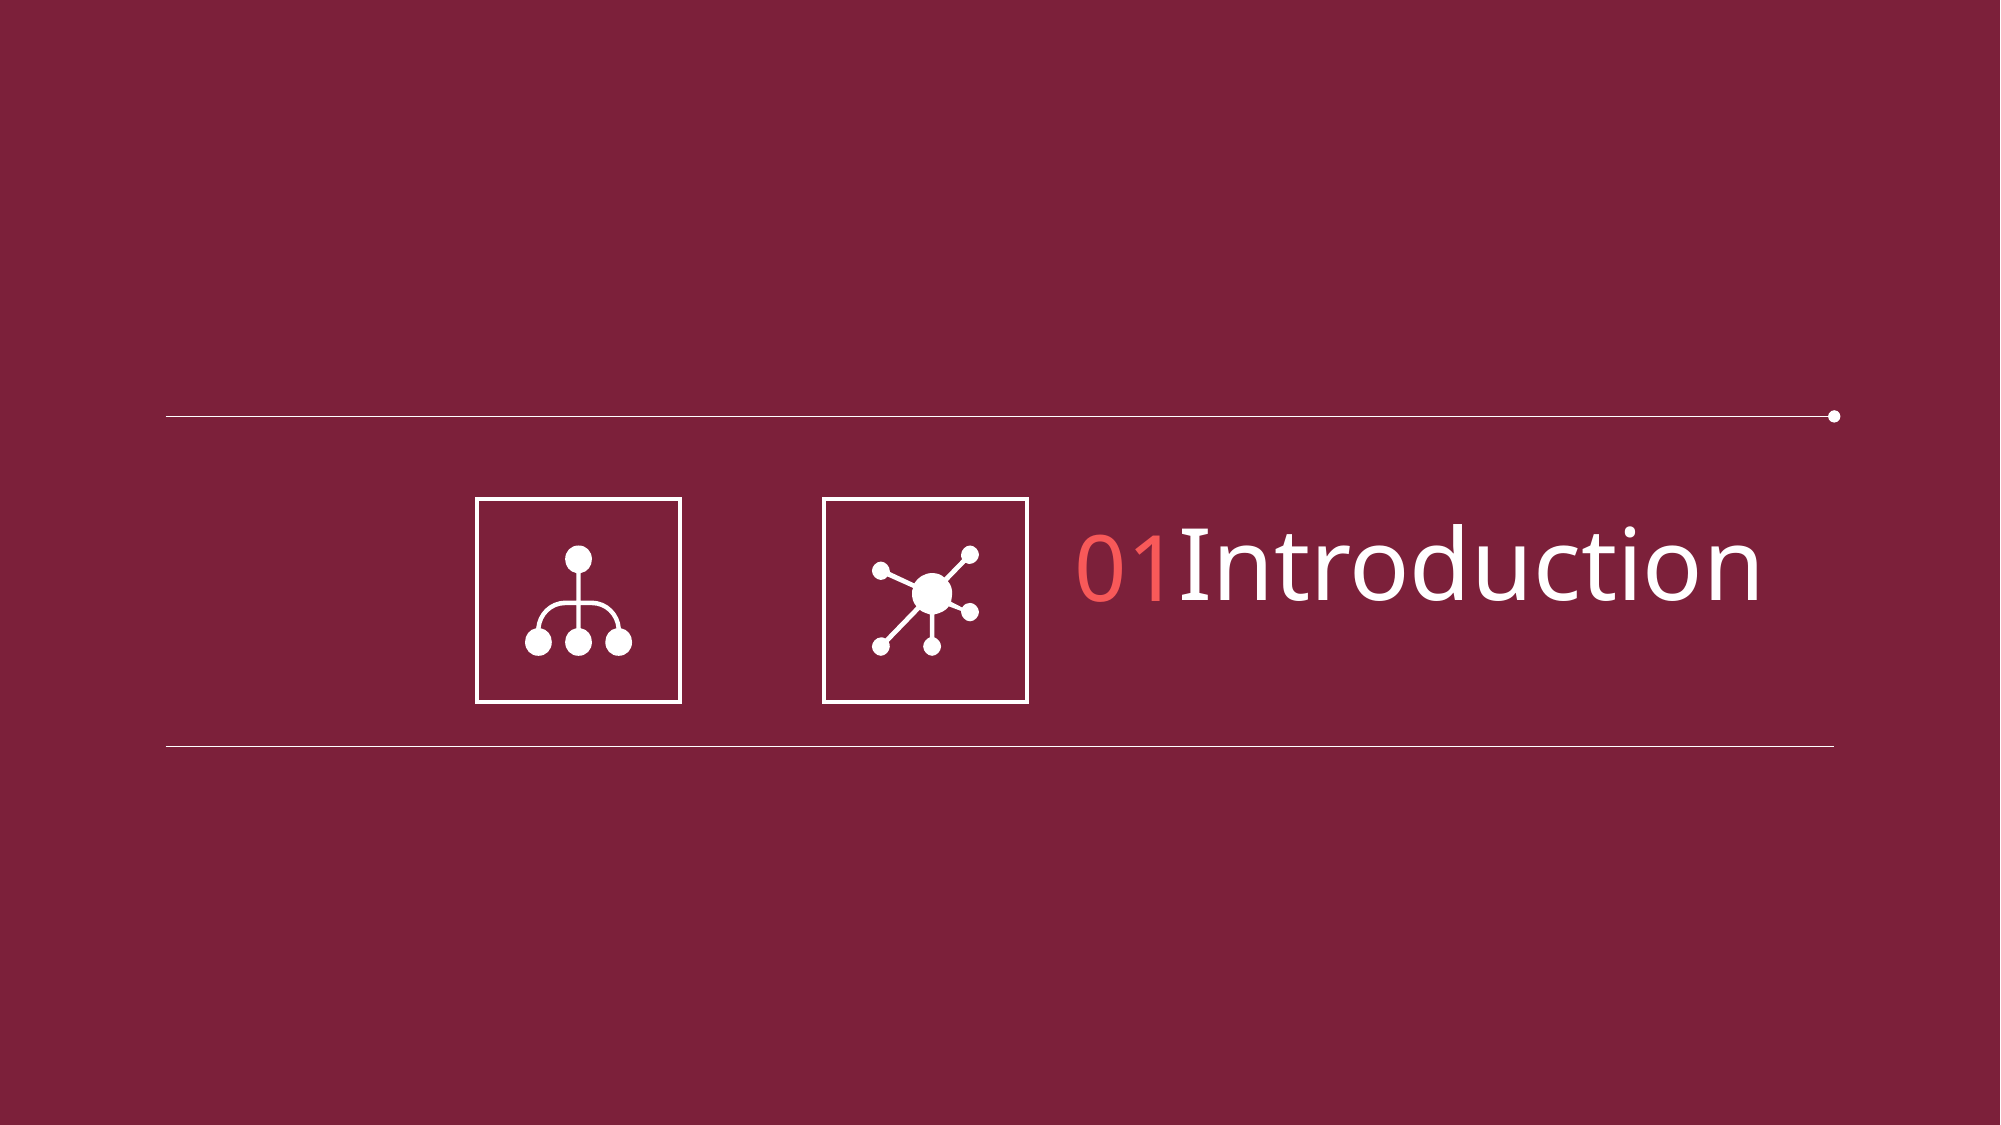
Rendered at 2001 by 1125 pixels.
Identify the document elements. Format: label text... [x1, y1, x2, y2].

text_box [871, 545, 979, 656]
text_box [525, 545, 633, 656]
text_box Introduction [1178, 500, 1868, 621]
text_box [476, 498, 681, 703]
text_box [823, 498, 1028, 703]
text_box 01 [1075, 510, 1266, 621]
